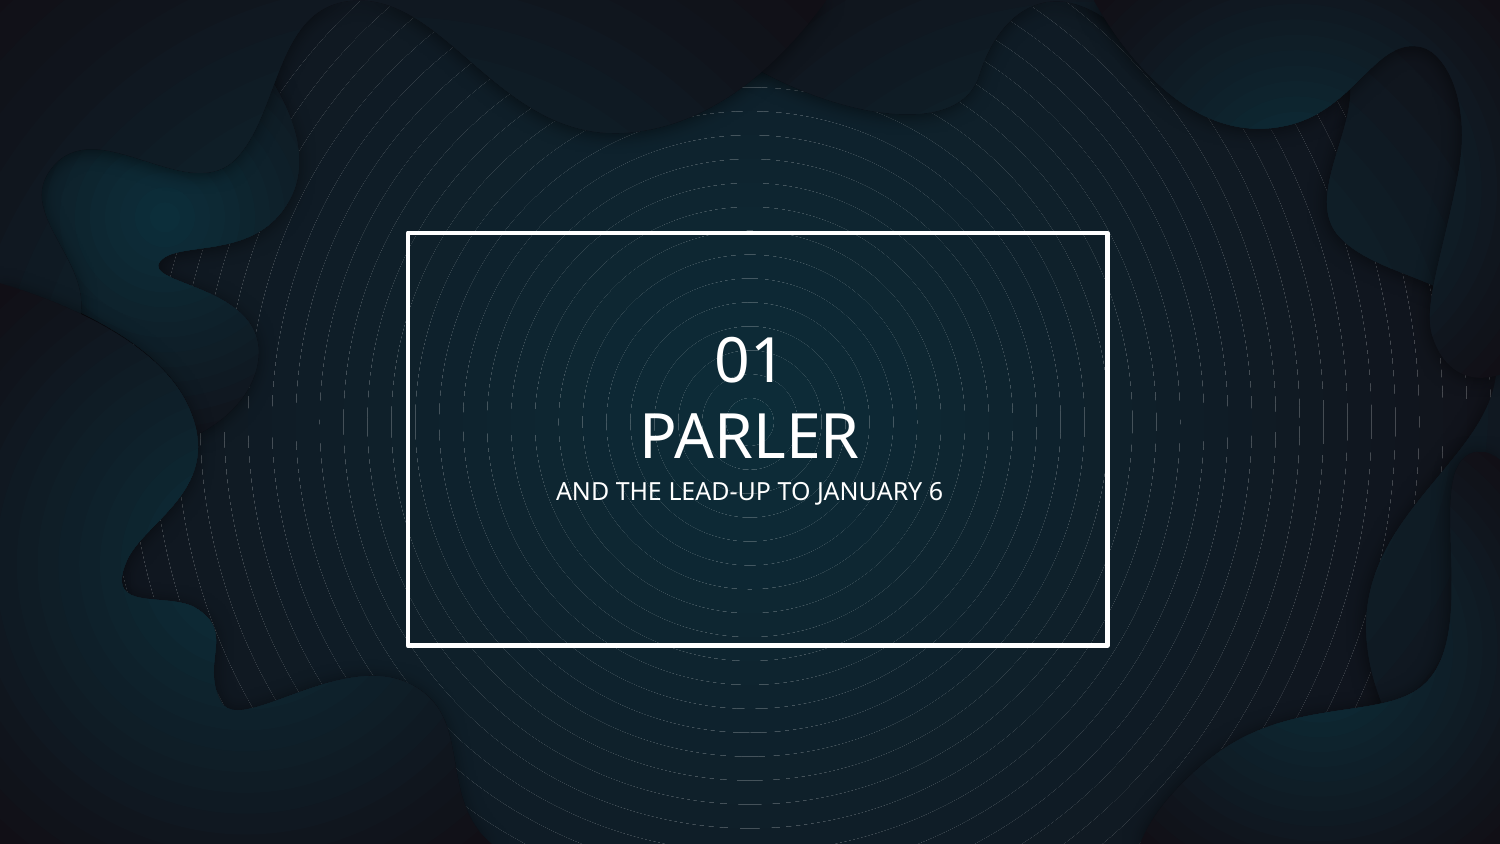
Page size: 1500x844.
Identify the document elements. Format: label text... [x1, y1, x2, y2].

title 01 [462, 325, 1038, 402]
title PARLER [462, 402, 1038, 478]
subtitle AND THE LEAD-UP TO JANUARY 6 [532, 469, 968, 600]
